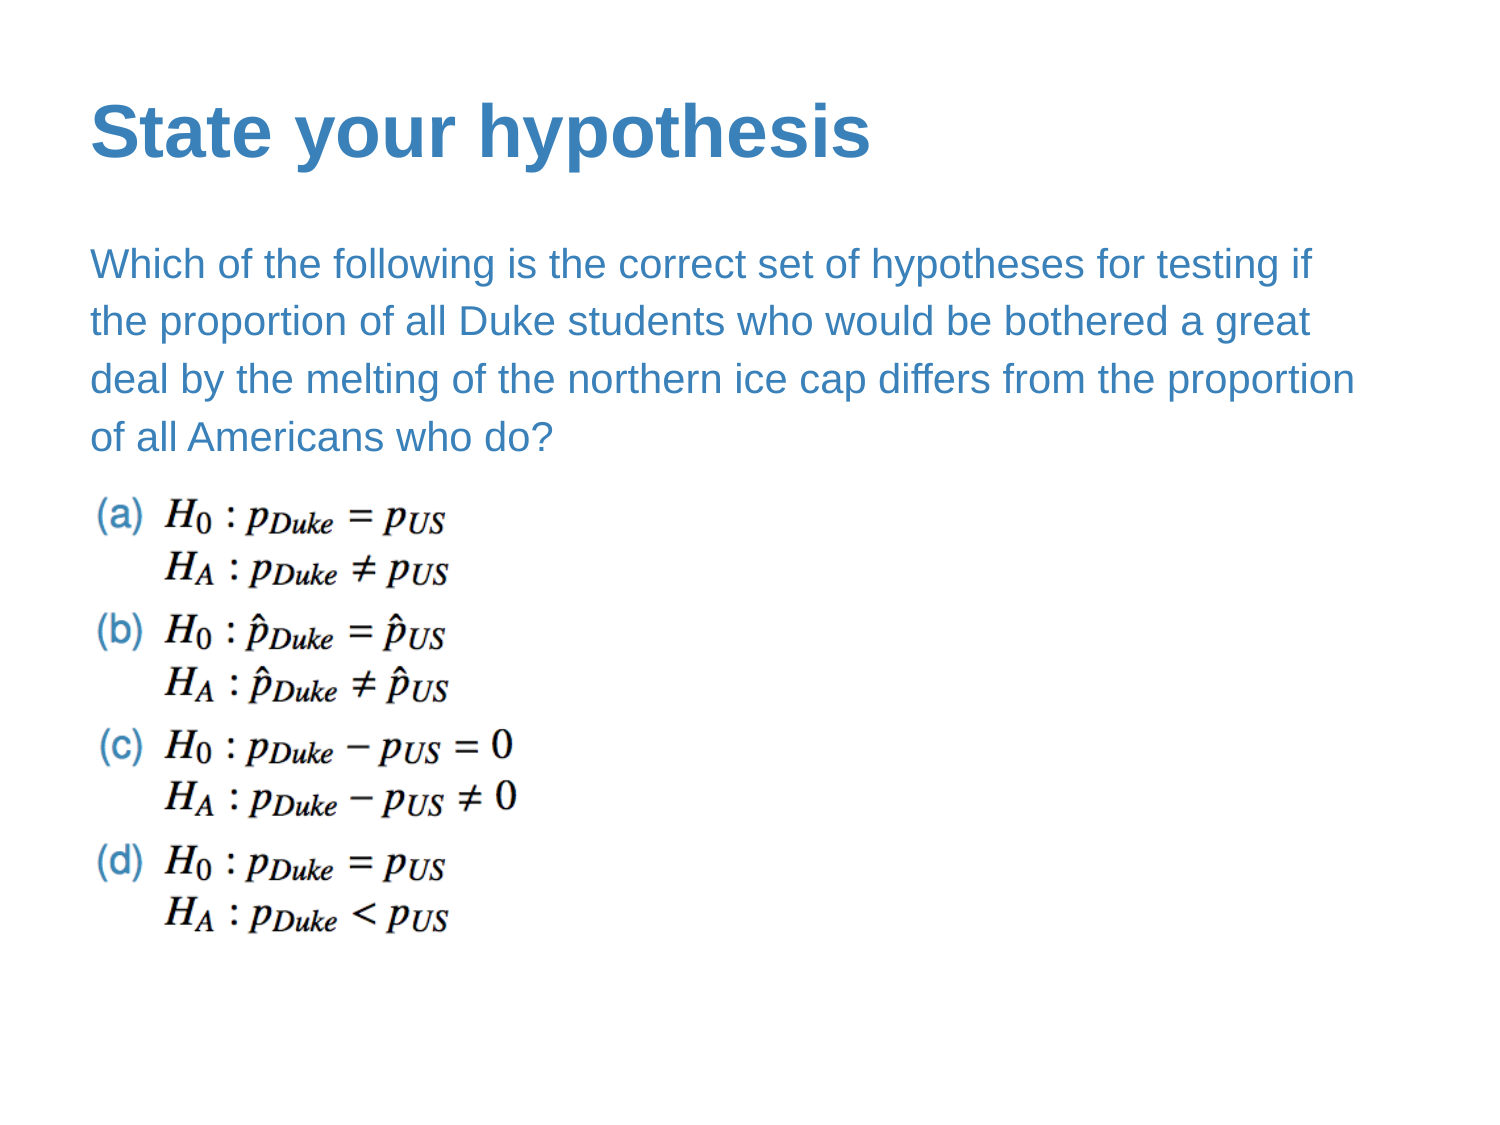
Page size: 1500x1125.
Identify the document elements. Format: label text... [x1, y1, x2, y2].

title State your hypothesis [75, 0, 1425, 188]
list Which of the following is the correct set of hypotheses for testing if the proportion of all Duke students who would be bothered a great deal by the melting of the northern ice cap differs from the proportion of all Americans who do? [75, 214, 1396, 474]
picture [95, 492, 553, 959]
